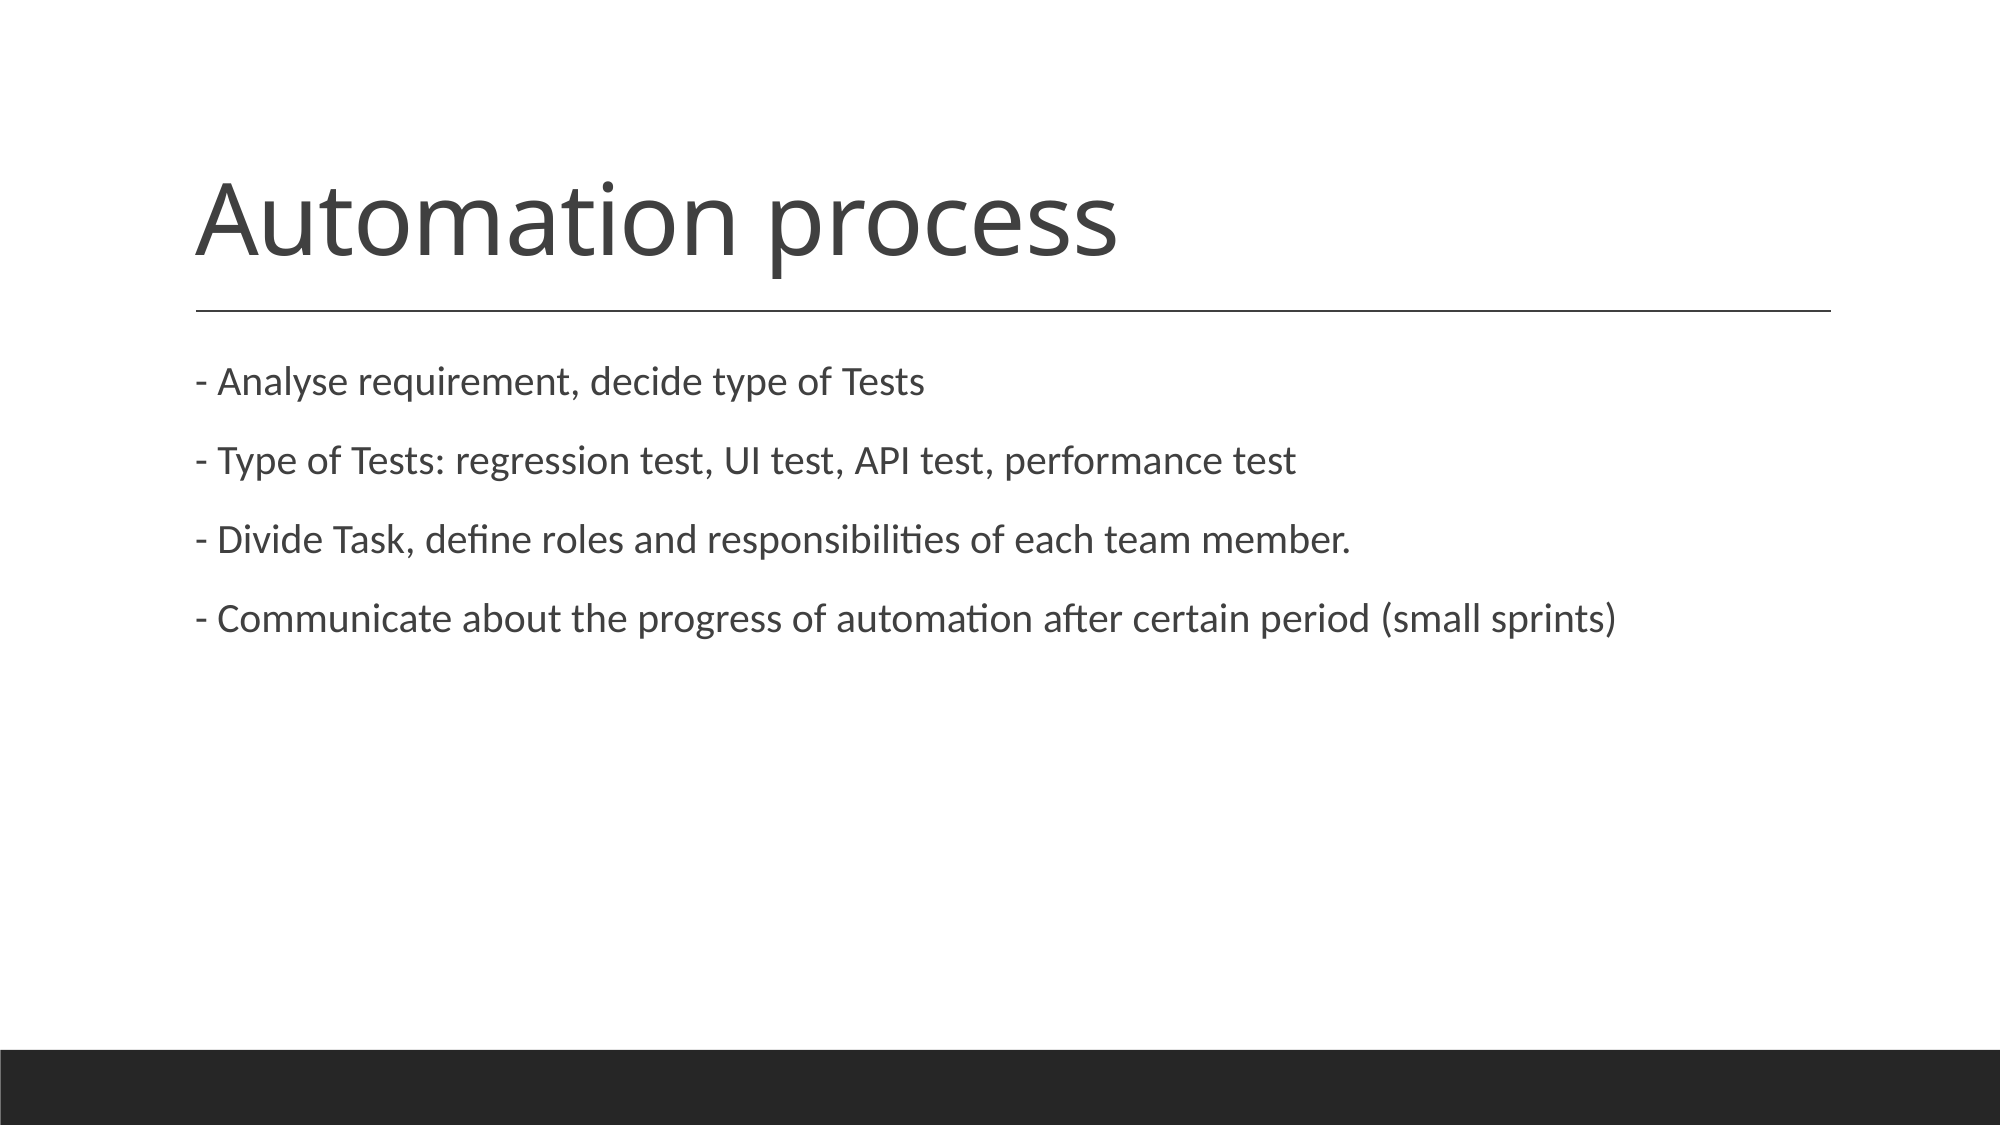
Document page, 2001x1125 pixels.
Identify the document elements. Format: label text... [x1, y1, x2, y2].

list - Analyse requirement, decide type of Tests - Type of Tests: regression test, UI test, API test, performance test - Divide Task, define roles and responsibilities of each team member. - Communicate about the progress of automation after certain period (small sprints) [180, 345, 1830, 963]
title Automation process [180, 47, 1830, 285]
